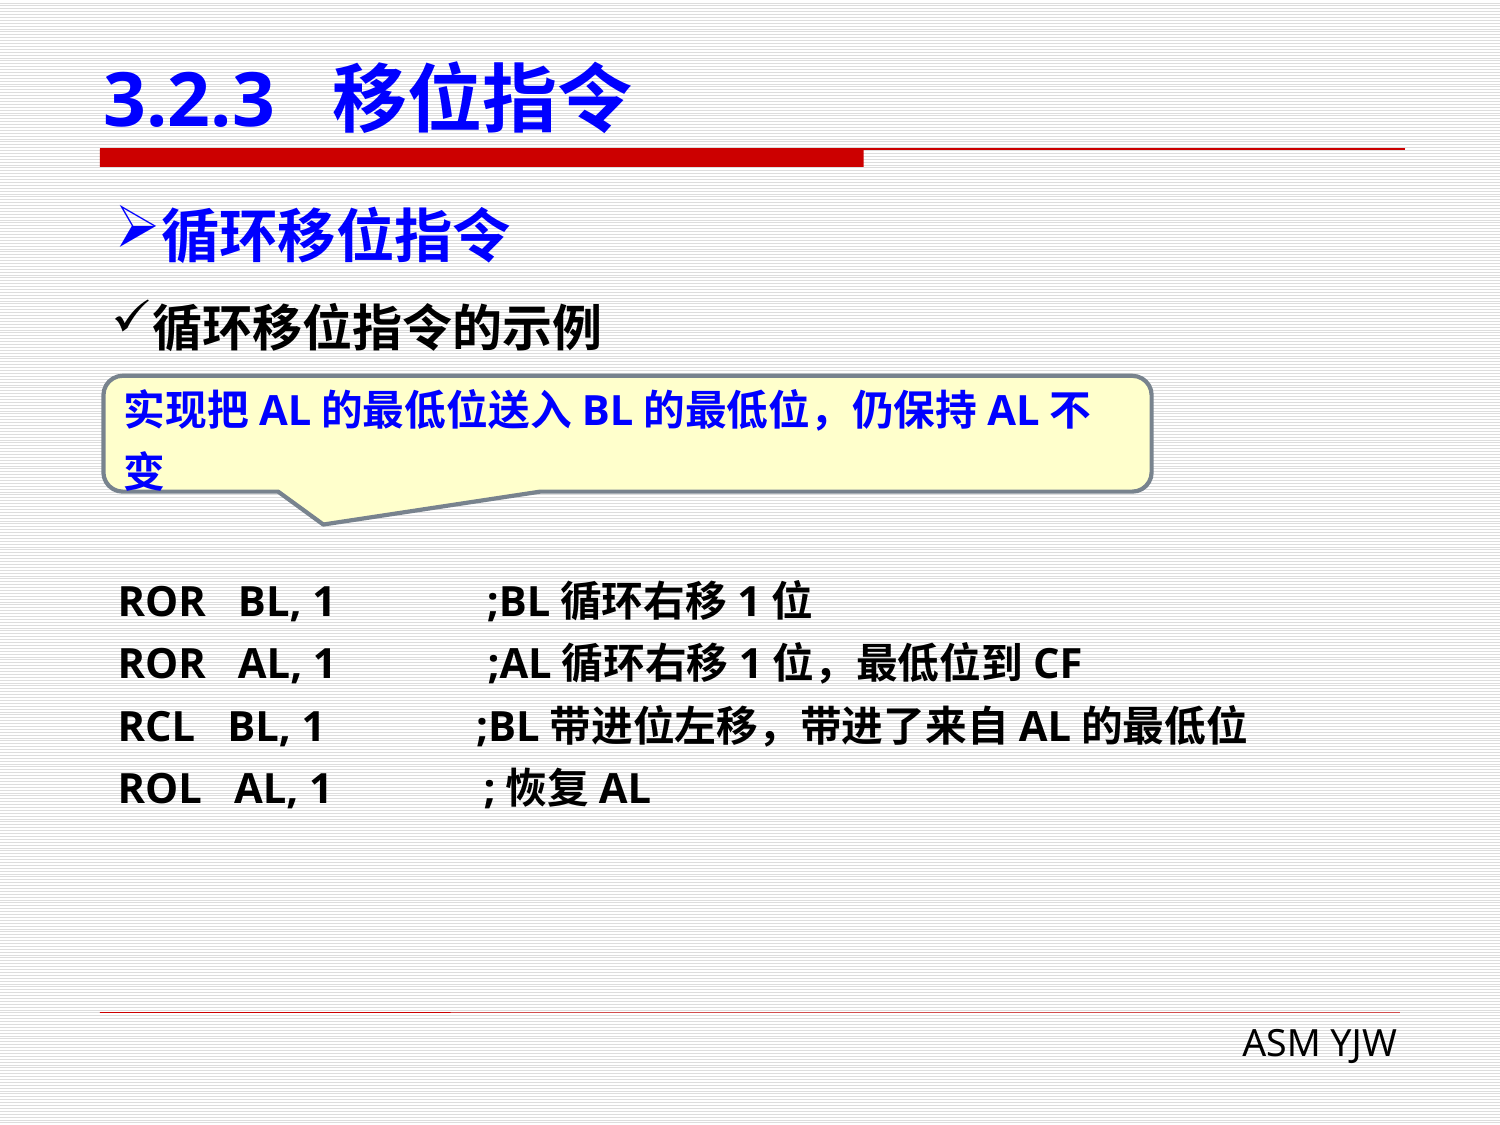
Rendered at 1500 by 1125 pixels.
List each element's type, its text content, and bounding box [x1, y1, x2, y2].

text_box 循环移位指令的示例 [96, 289, 1197, 364]
title 3.2.3 移位指令 [88, 42, 1448, 149]
text_box ROR BL, 1 ;BL循环右移1位 ROR AL, 1 ;AL循环右移1位，最低位到CF RCL BL, 1 ;BL带进位左移，带进了来自AL的最低位 ROL AL, 1 ;恢复AL [102, 554, 1453, 820]
text_box 实现把AL的最低位送入BL的最低位，仍保持AL不变 [101, 373, 1154, 527]
text_box 循环移位指令 [100, 191, 1400, 277]
